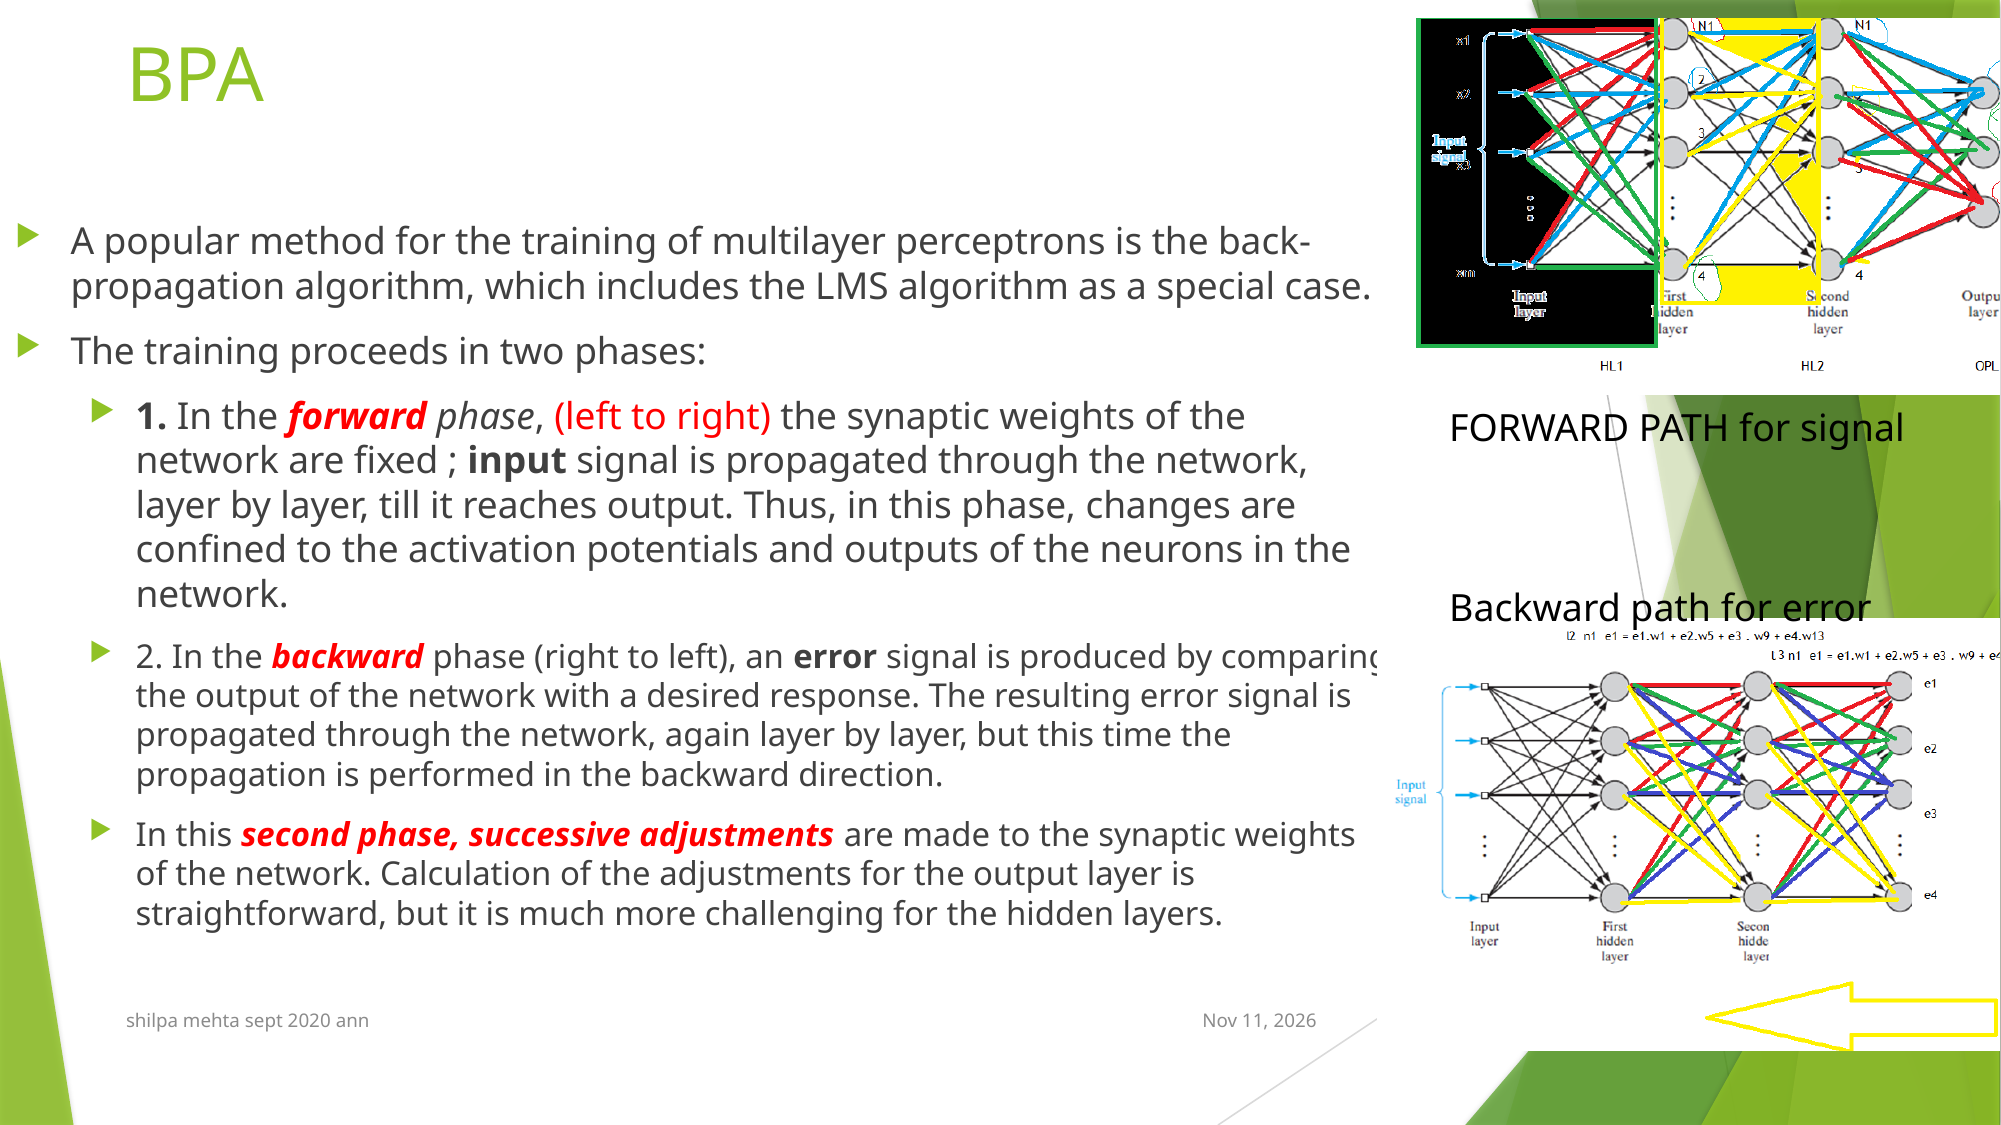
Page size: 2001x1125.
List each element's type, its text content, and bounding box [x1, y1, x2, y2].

title BPA [111, 18, 1415, 150]
list A popular method for the training of multilayer perceptrons is the back-propagation algorithm, which includes the LMS algorithm as a special case. The training proceeds in two phases: 1. In the forward phase, (left to right) the synaptic weights of the network are fixed ; input signal is propagated through the network, layer by layer, till it reaches output. Thus, in this phase, changes are confined to the activation potentials and outputs of the neurons in the network. 2. In the backward phase (right to left), an error signal is produced by comparing the output of the network with a desired response. The resulting error signal is propagated through the network, again layer by layer, but this time the propagation is performed in the backward direction. In this second phase, successive adjustments are made to the synaptic weights of the network. Calculation of the adjustments for the output layer is straightforward, but it is much more challenging for the hidden layers. [0, 210, 1411, 943]
text_box FORWARD PATH for signal Backward path for error [1434, 403, 1976, 617]
picture [1376, 618, 2000, 1052]
slide_number 5-Oct-21 [1181, 991, 1332, 1051]
footer shilpa mehta sept 2020 ann [111, 991, 1145, 1051]
picture [1415, 18, 2000, 395]
